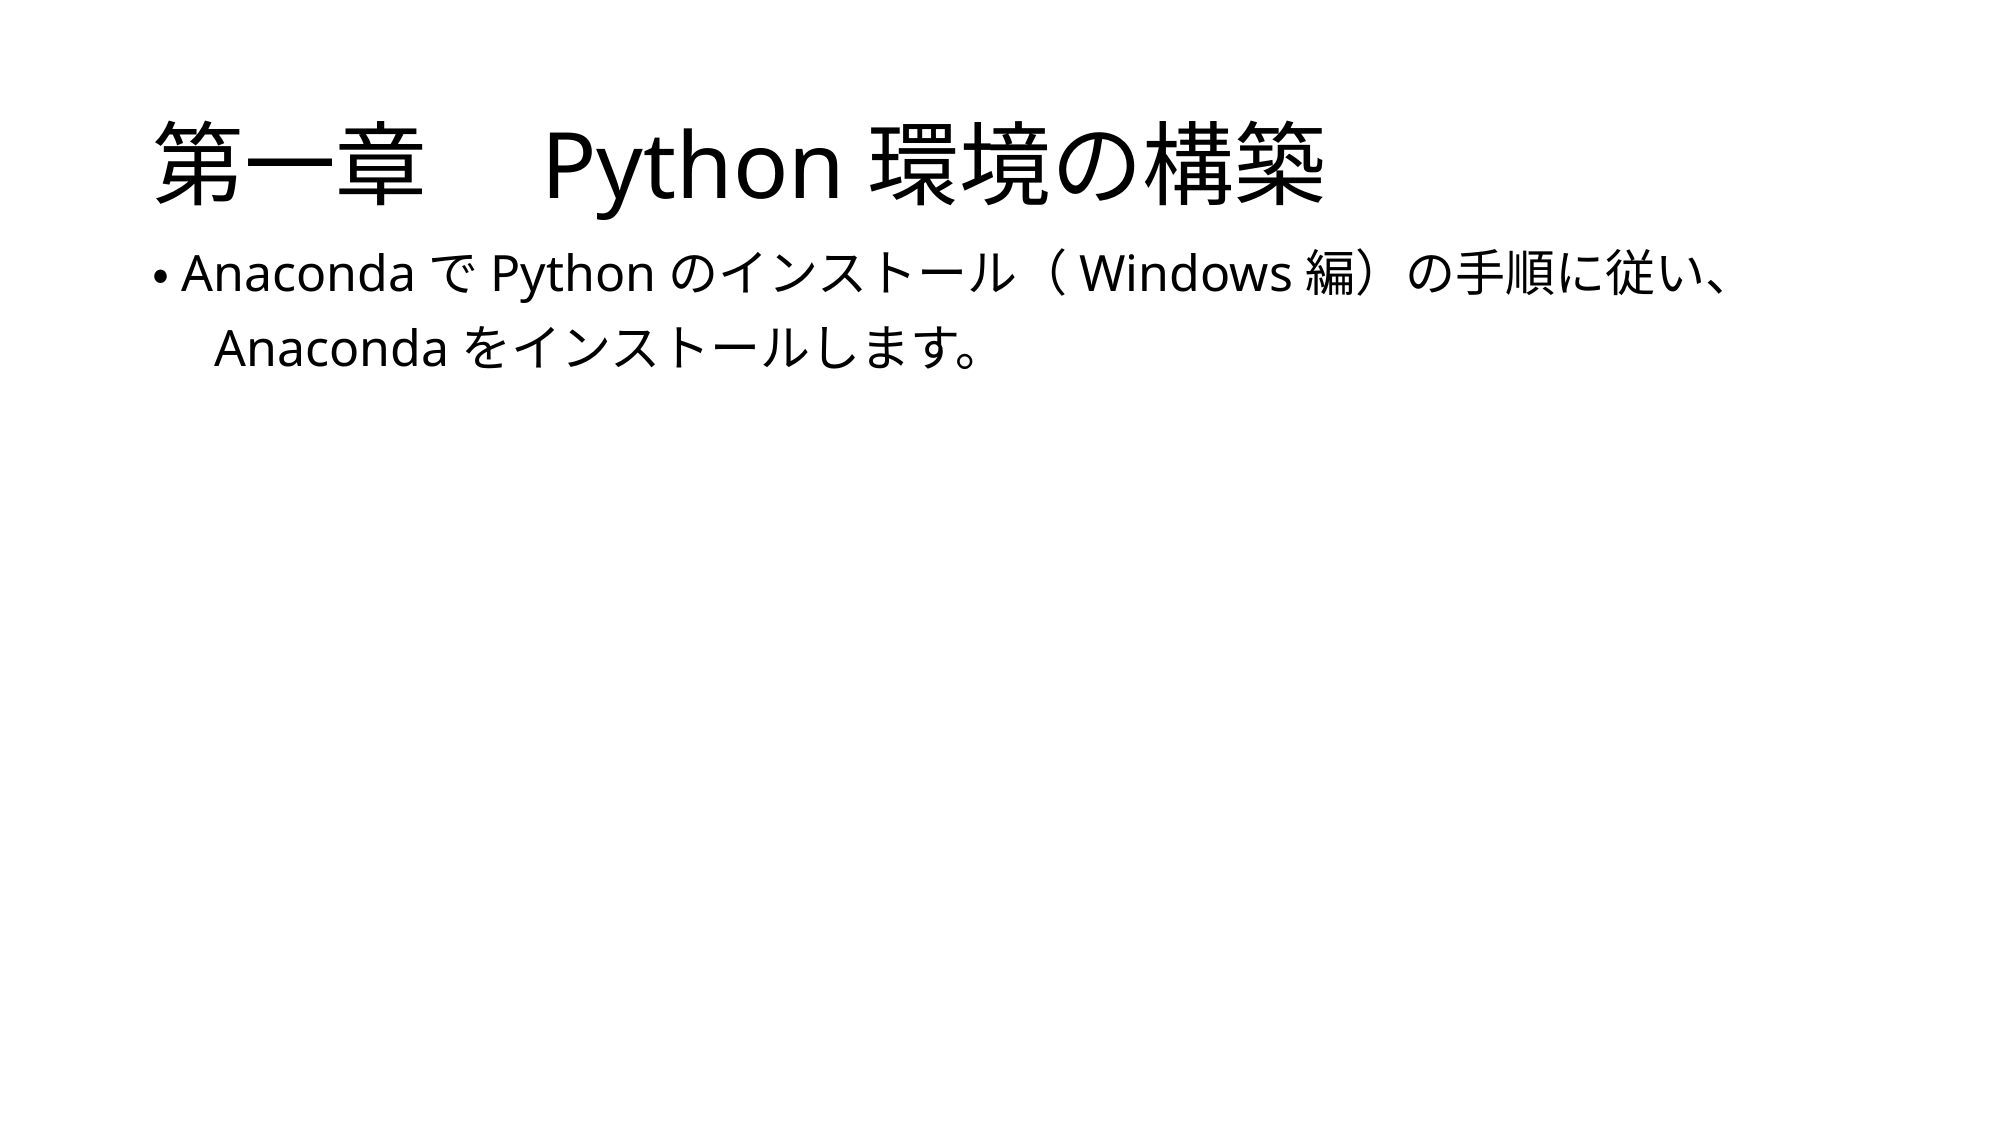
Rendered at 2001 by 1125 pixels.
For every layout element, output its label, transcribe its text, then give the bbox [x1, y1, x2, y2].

list ・AnacondaでPythonのインストール（Windows編）の手順に従い、 Anacondaをインストールします。 [137, 240, 1863, 1014]
title 第一章 Python環境の構築 [137, 59, 1863, 240]
